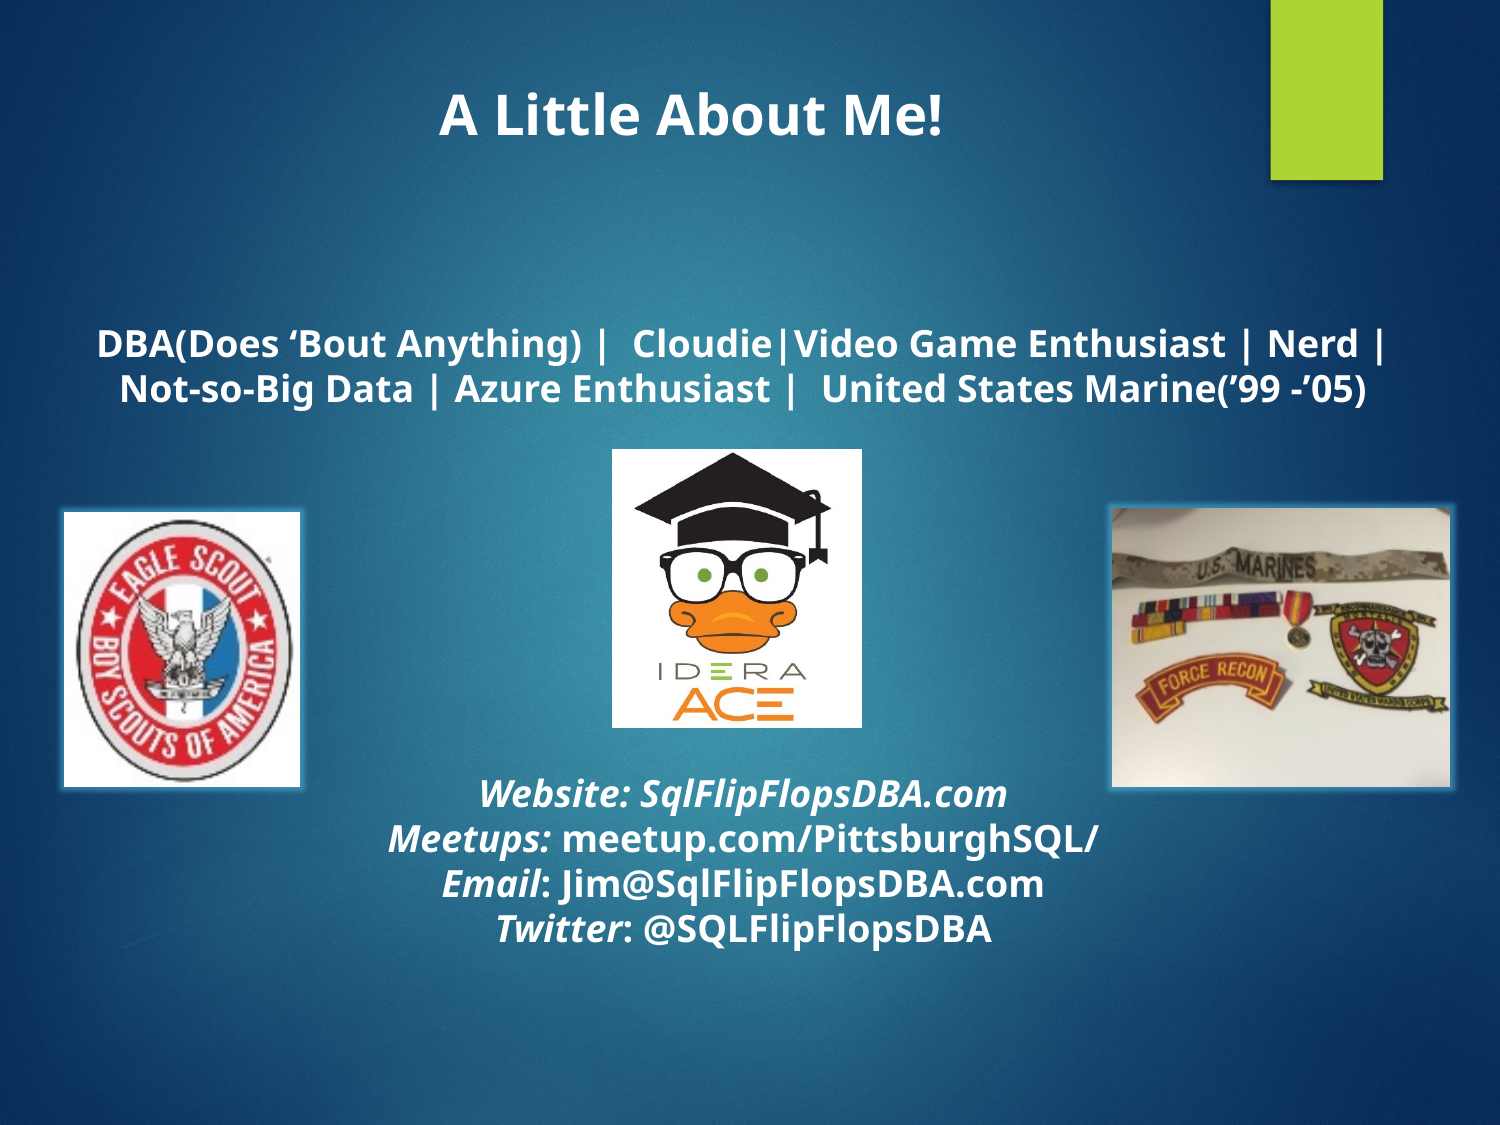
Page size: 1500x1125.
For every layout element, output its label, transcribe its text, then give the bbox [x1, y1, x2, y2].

text_box A Little About Me! [425, 72, 1063, 155]
picture [64, 512, 300, 787]
picture [1112, 508, 1451, 787]
text_box DBA(Does ‘Bout Anything) | Cloudie|Video Game Enthusiast | Nerd | Not-so-Big Data | Azure Enthusiast | United States Marine(’99 -’05) Website: SqlFlipFlopsDBA.com Meetups: meetup.com/PittsburghSQL/ Email: Jim@SqlFlipFlopsDBA.com Twitter: @SQLFlipFlopsDBA [62, 312, 1425, 958]
picture [612, 449, 862, 728]
